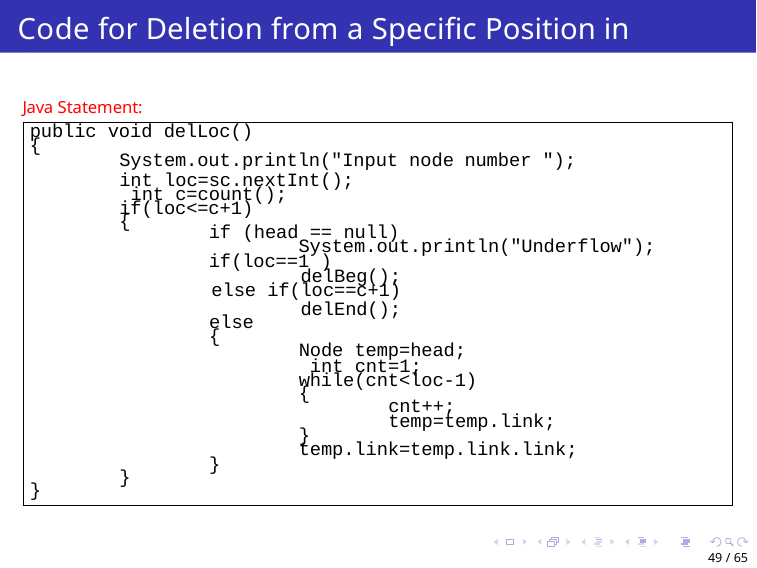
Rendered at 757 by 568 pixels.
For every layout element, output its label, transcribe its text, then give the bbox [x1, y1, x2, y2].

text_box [21, 121, 734, 187]
slide_number 49 / 65 [701, 548, 752, 568]
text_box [22, 186, 734, 485]
title Code for Deletion from a Specific Position in SLL [15, 7, 664, 106]
text_box Java Statement: [20, 94, 144, 117]
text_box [22, 485, 734, 507]
